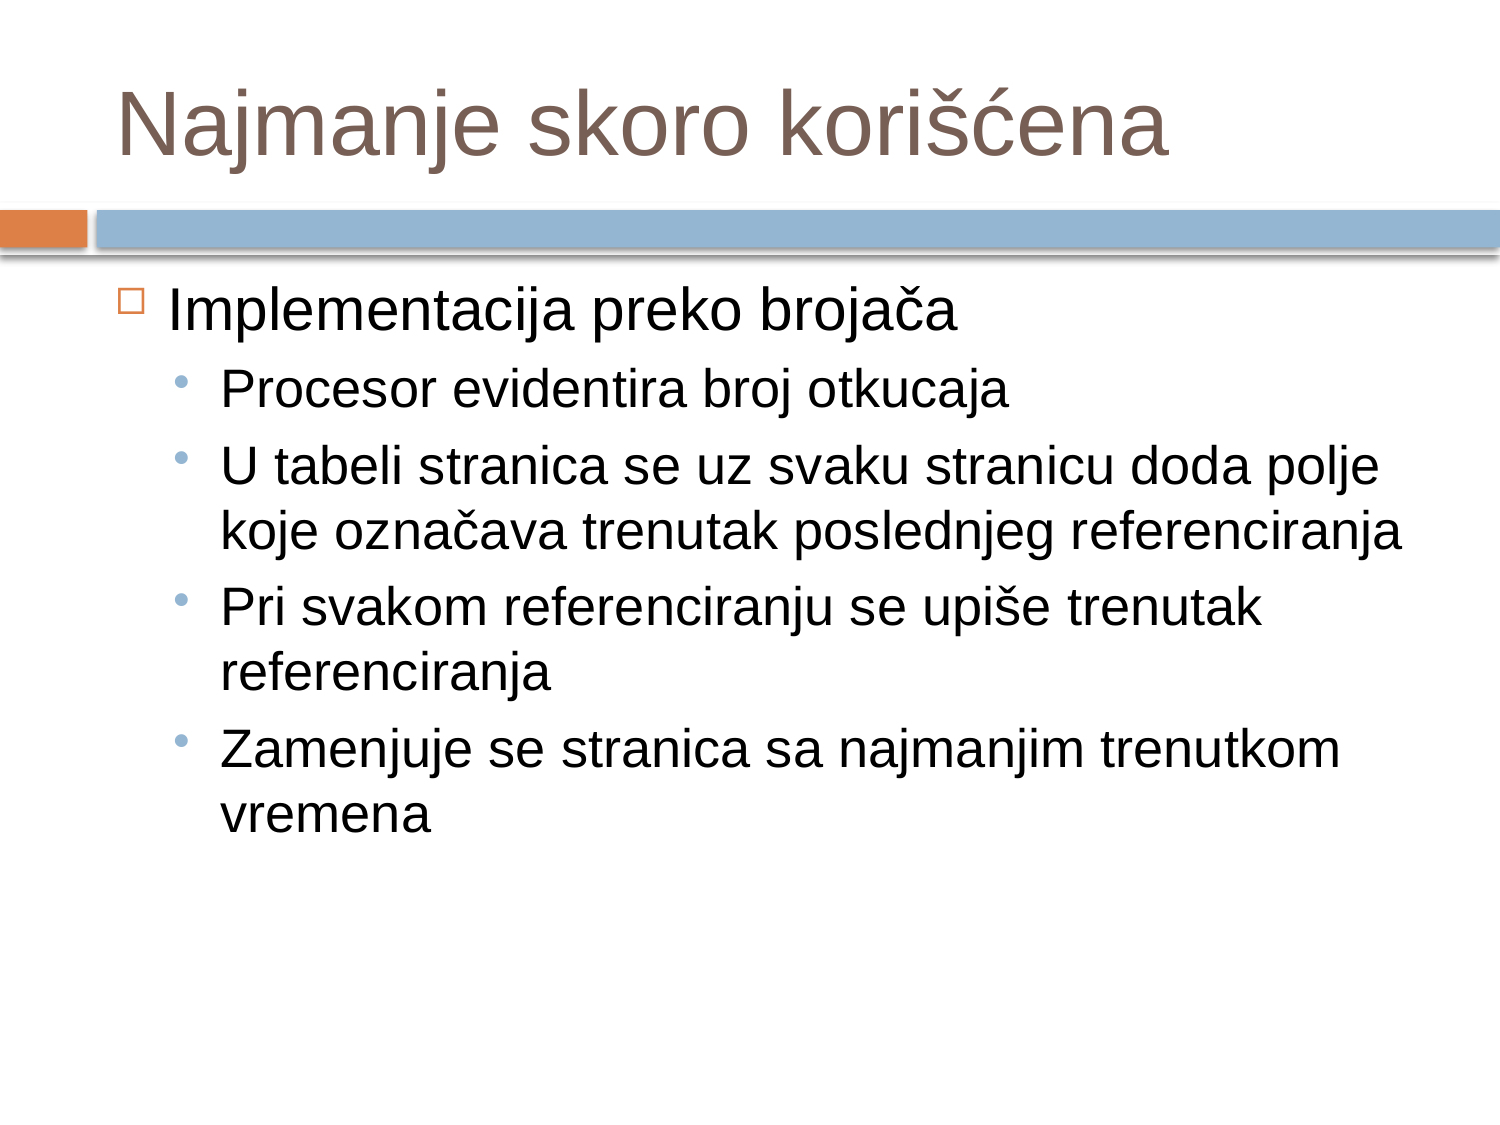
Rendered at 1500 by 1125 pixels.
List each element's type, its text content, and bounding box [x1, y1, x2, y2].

list Implementacija preko brojača Procesor evidentira broj otkucaja U tabeli stranica se uz svaku stranicu doda polje koje označava trenutak poslednjeg referenciranja Pri svakom referenciranju se upiše trenutak referenciranja Zamenjuje se stranica sa najmanjim trenutkom vremena [100, 262, 1438, 1000]
title Najmanje skoro korišćena [100, 37, 1438, 200]
